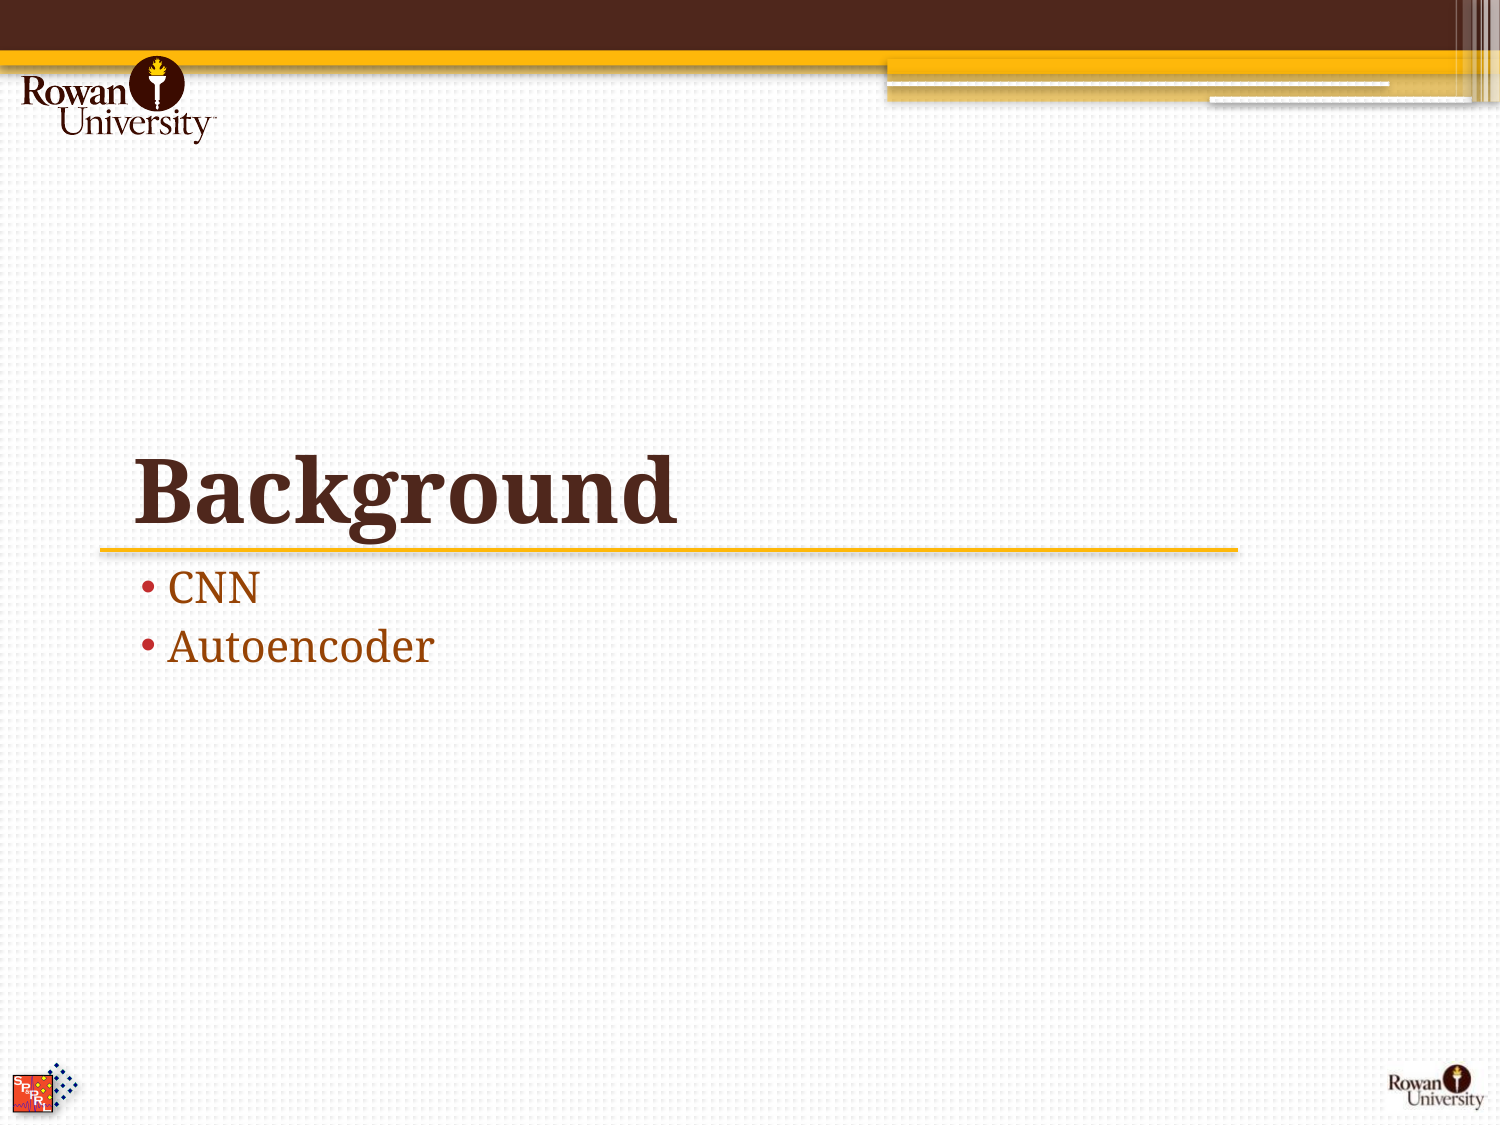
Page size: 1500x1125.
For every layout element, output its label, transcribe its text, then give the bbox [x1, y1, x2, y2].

list CNN Autoencoder [118, 552, 1394, 800]
picture [12, 1062, 79, 1113]
title Background [118, 324, 1394, 549]
picture [1387, 1061, 1488, 1113]
